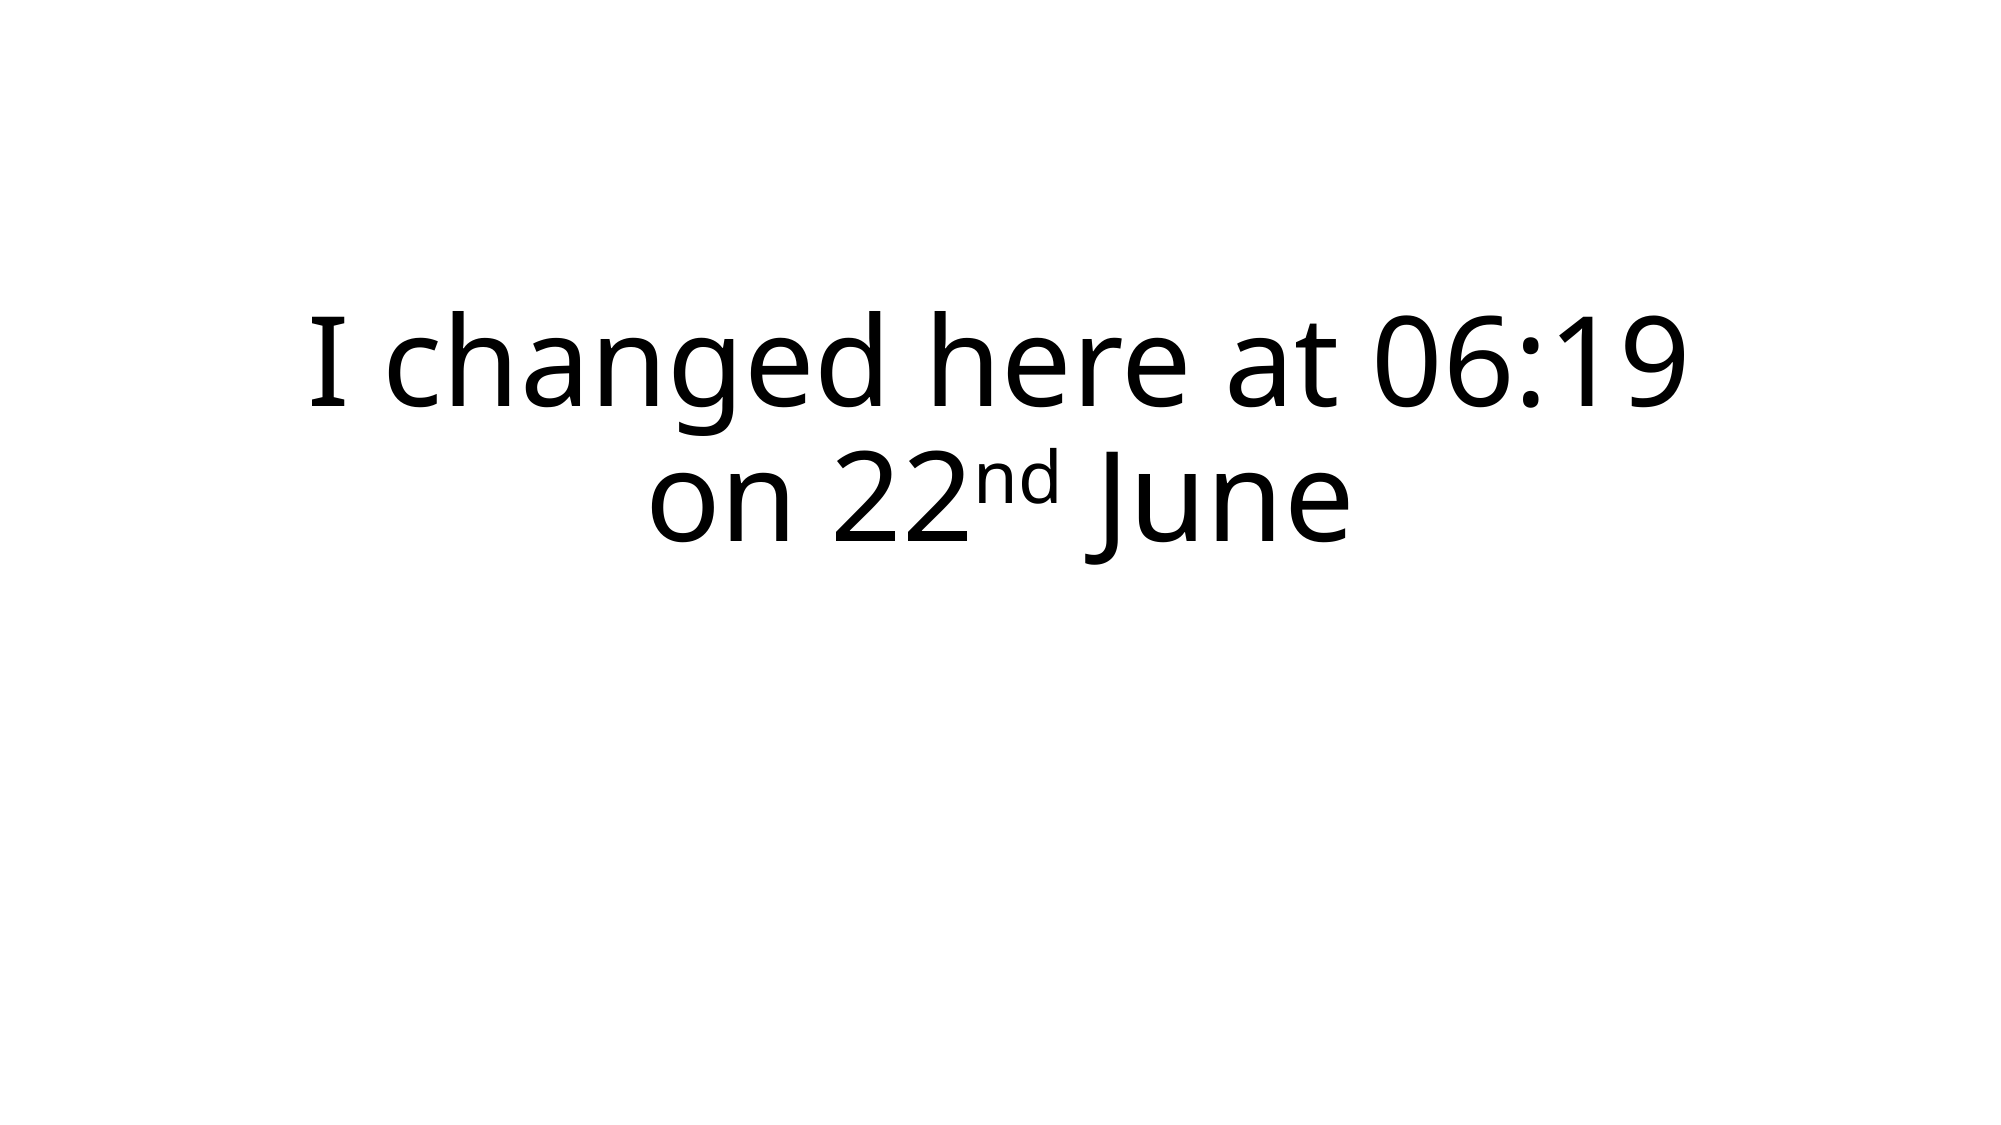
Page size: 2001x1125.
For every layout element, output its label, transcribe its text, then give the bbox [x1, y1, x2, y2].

title I changed here at 06:19 on 22nd June [249, 184, 1750, 576]
